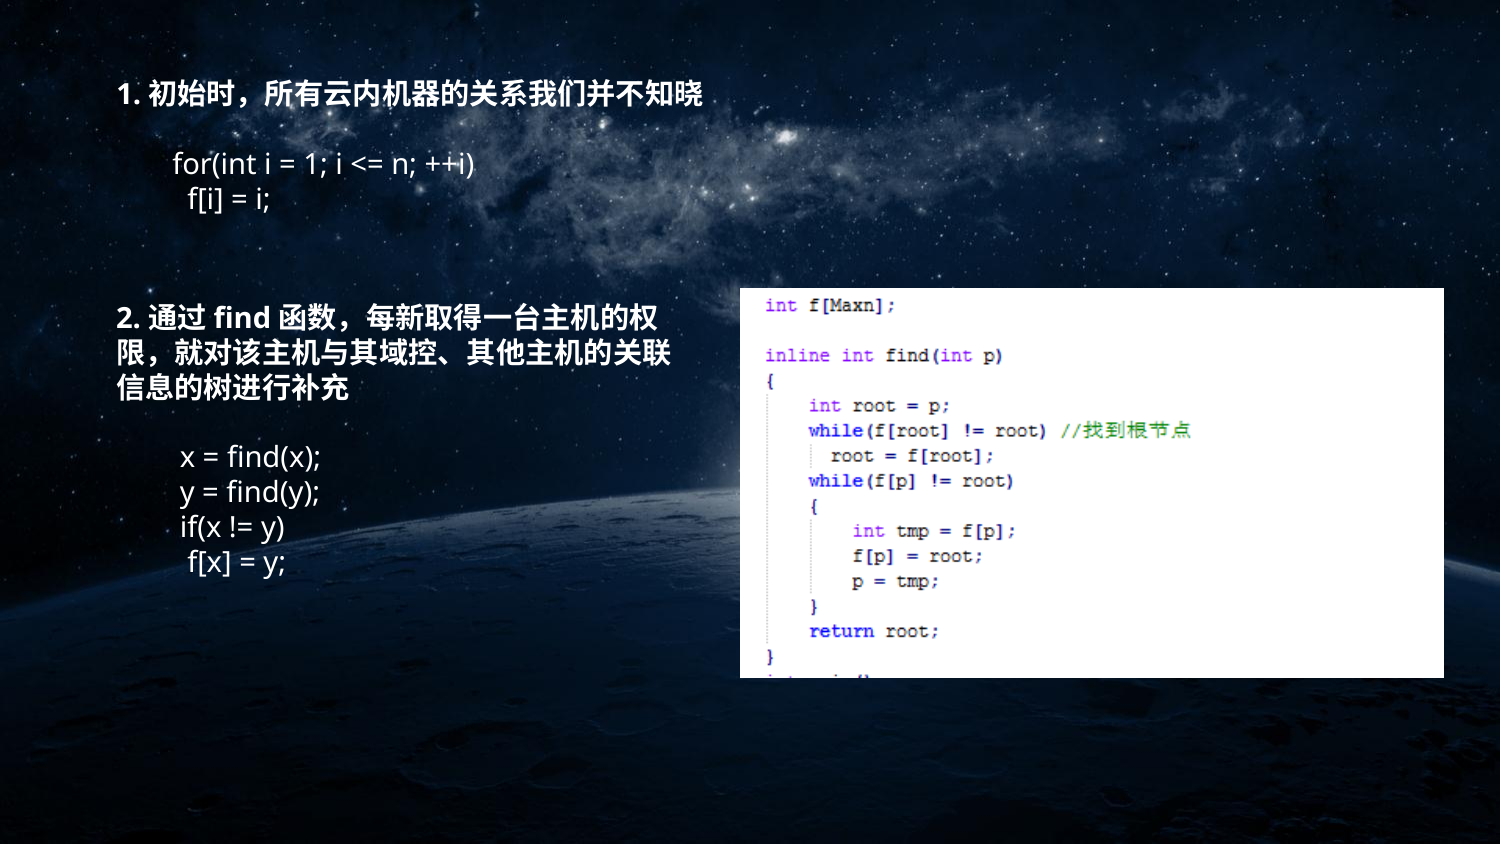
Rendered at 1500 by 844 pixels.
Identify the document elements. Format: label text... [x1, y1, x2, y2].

text_box 2.通过find函数，每新取得一台主机的权限，就对该主机与其域控、其他主机的关联信息的树进行补充 x = find(x); y = find(y); if(x != y) f[x] = y; [107, 290, 707, 622]
text_box 1.初始时，所有云内机器的关系我们并不知晓 for(int i = 1; i <= n; ++i) f[i] = i; [107, 66, 863, 224]
picture [0, 0, 1500, 844]
